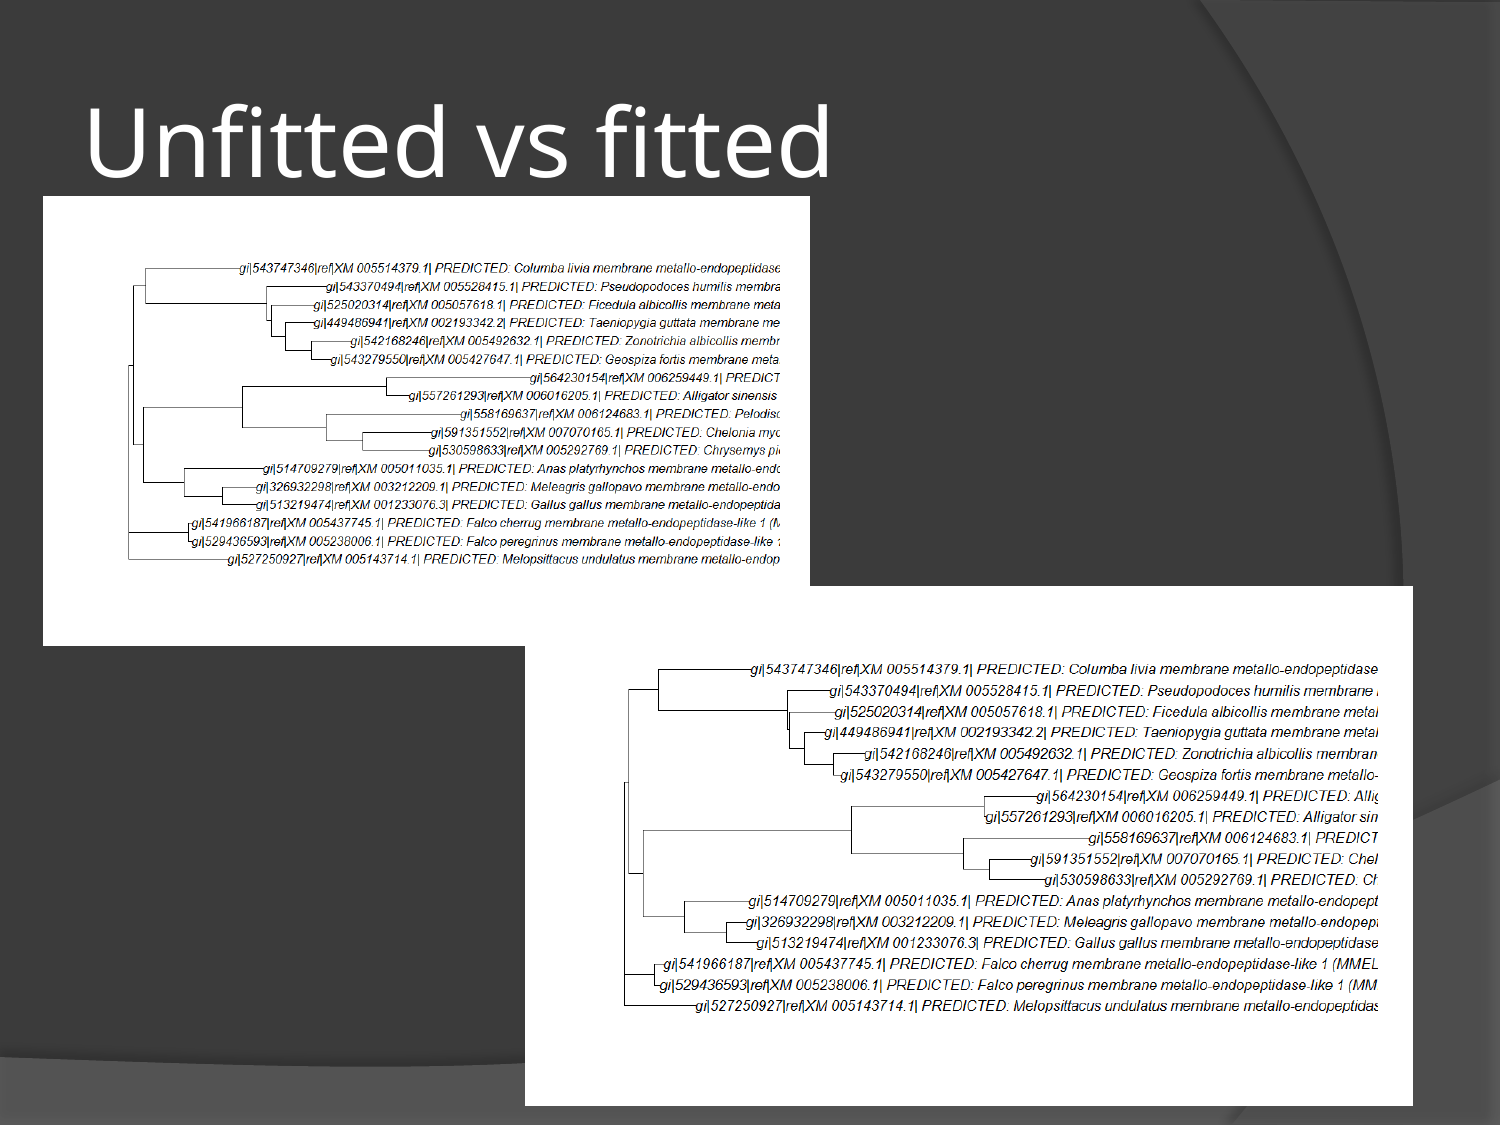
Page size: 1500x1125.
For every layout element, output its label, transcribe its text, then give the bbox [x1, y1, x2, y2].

picture [43, 196, 810, 646]
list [525, 585, 1413, 1106]
title Unfitted vs fitted [75, 45, 1300, 233]
